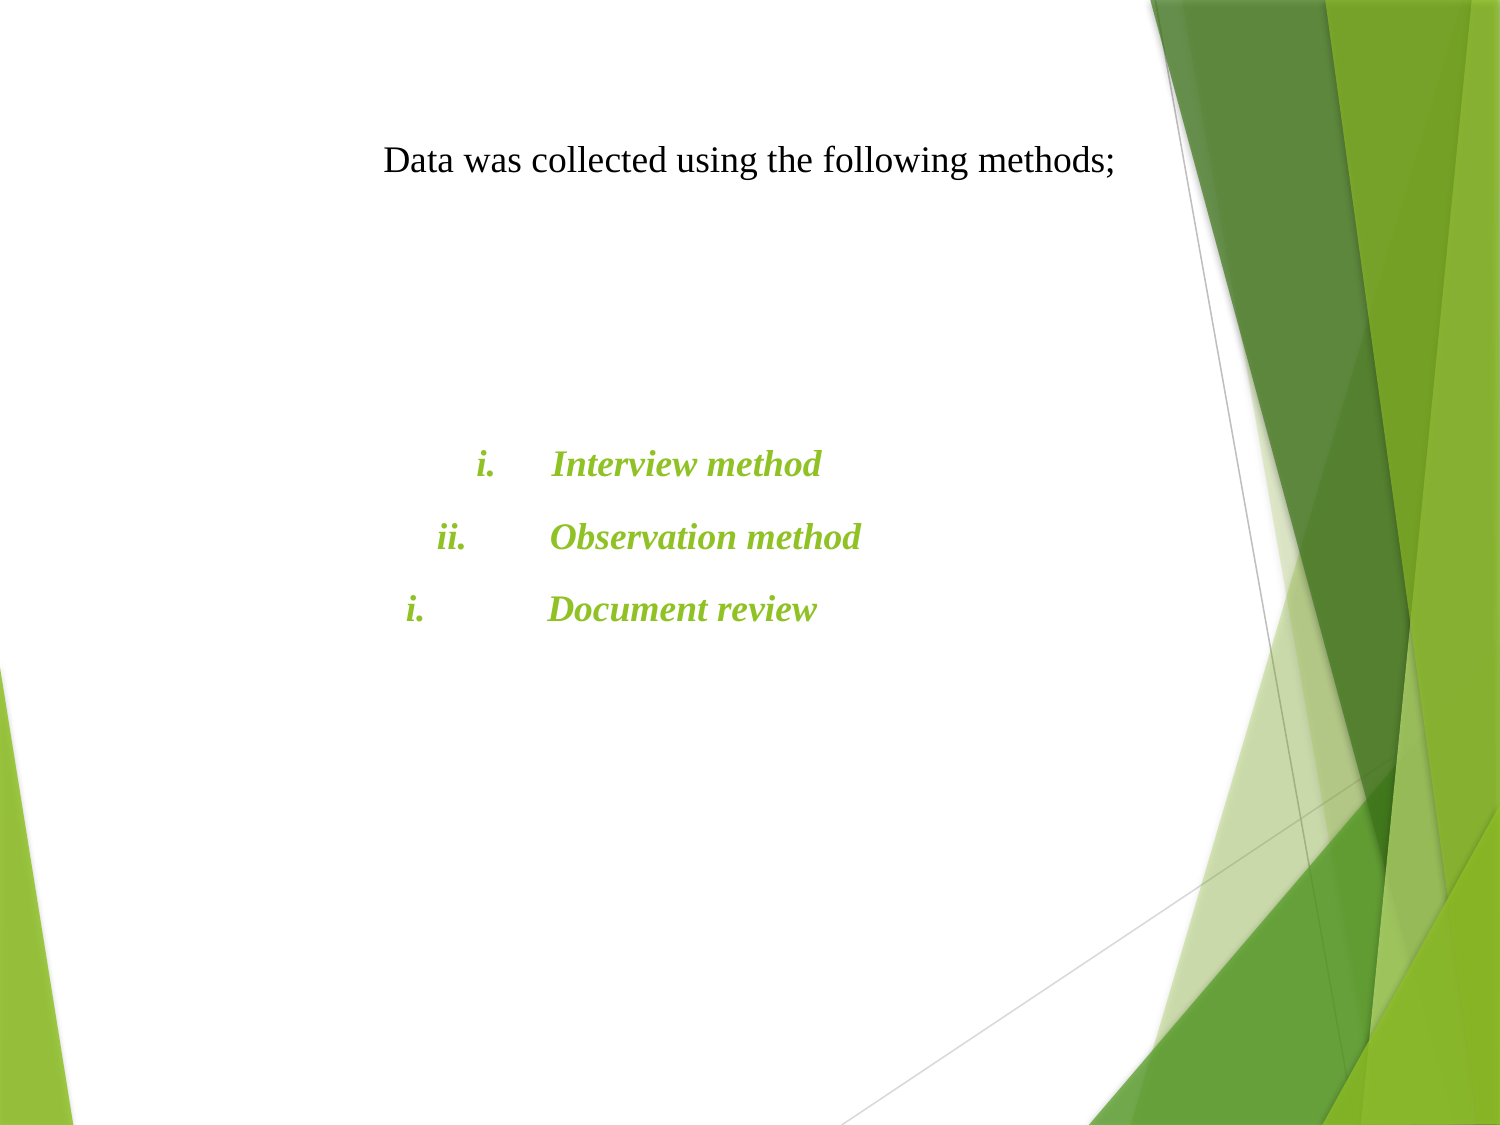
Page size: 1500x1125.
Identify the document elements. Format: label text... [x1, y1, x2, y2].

text_box Data was collected using the following methods; [24, 37, 1475, 188]
text_box Interview method Observation method Document review [346, 425, 877, 710]
